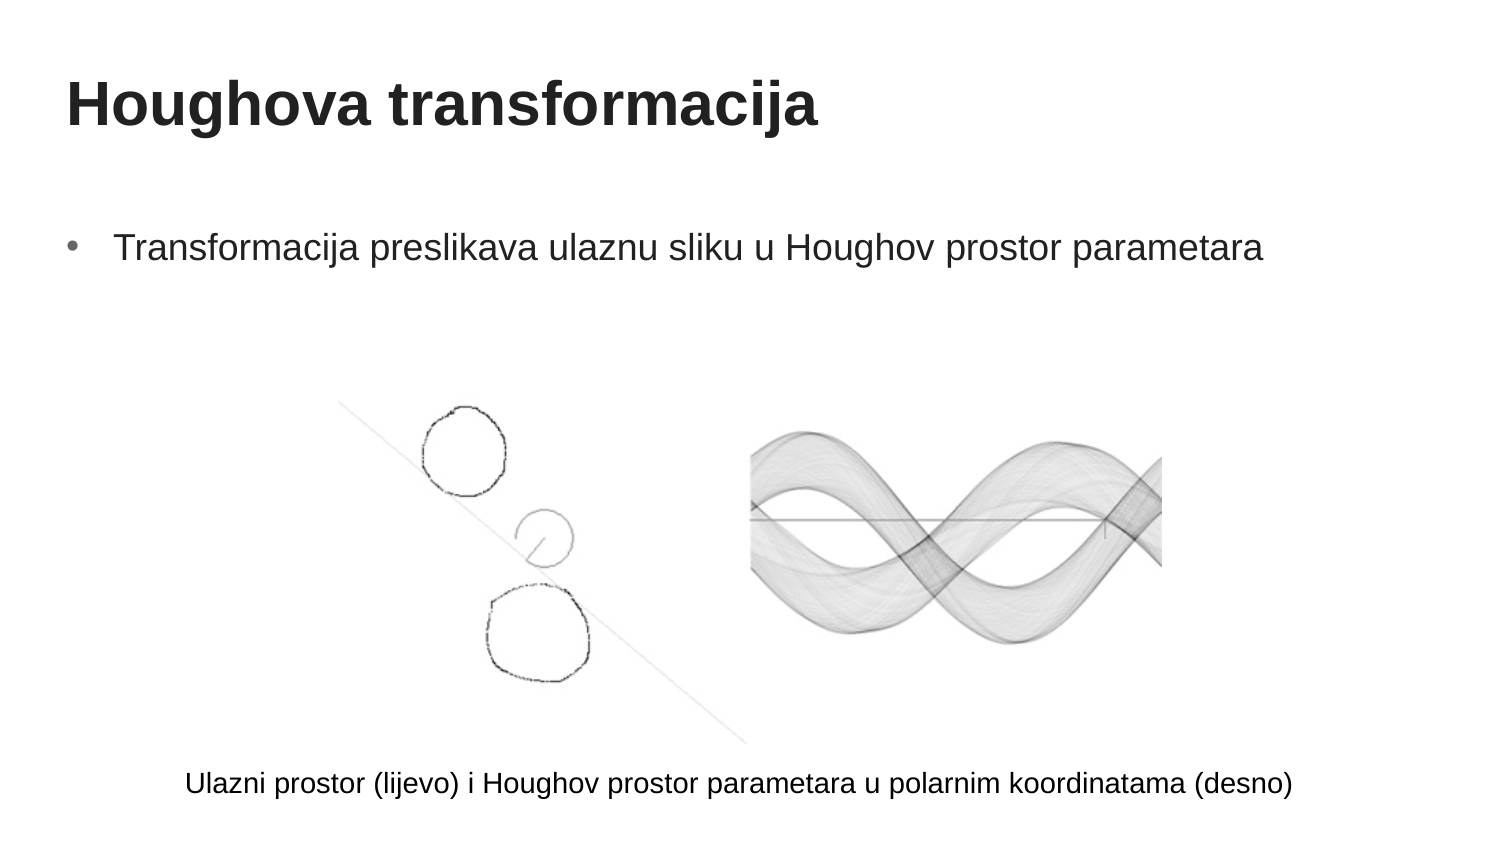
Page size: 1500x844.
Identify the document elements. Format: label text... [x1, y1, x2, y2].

title Houghova transformacija [51, 48, 1449, 180]
text_box Ulazni prostor (lijevo) i Houghov prostor parametara u polarnim koordinatama (desno) [169, 749, 1331, 818]
list Transformacija preslikava ulaznu sliku u Houghov prostor parametara [51, 201, 1449, 750]
picture [337, 342, 1163, 744]
